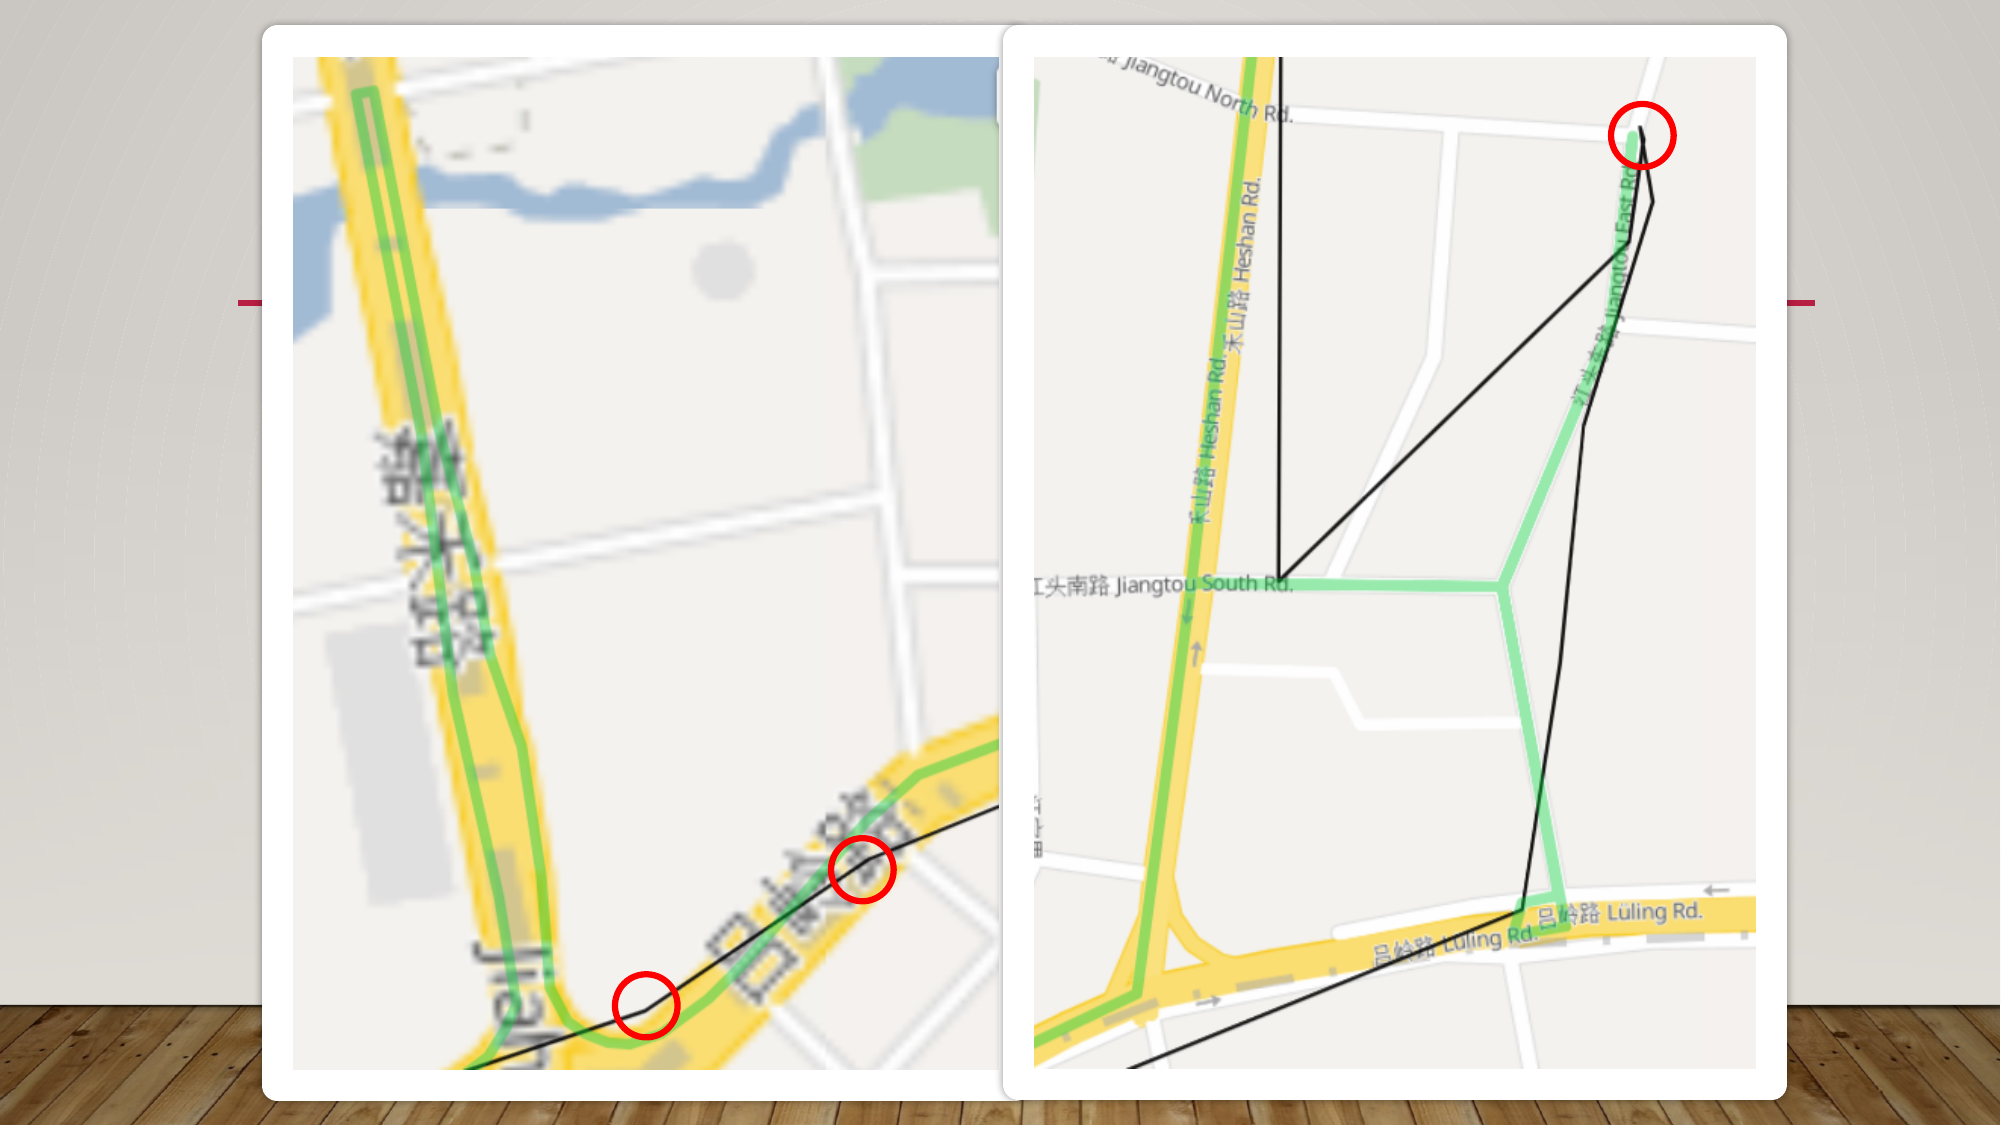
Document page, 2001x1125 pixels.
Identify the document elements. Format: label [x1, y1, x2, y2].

picture [0, 1005, 2000, 1125]
picture [292, 56, 1000, 1071]
picture [1033, 56, 1756, 1069]
